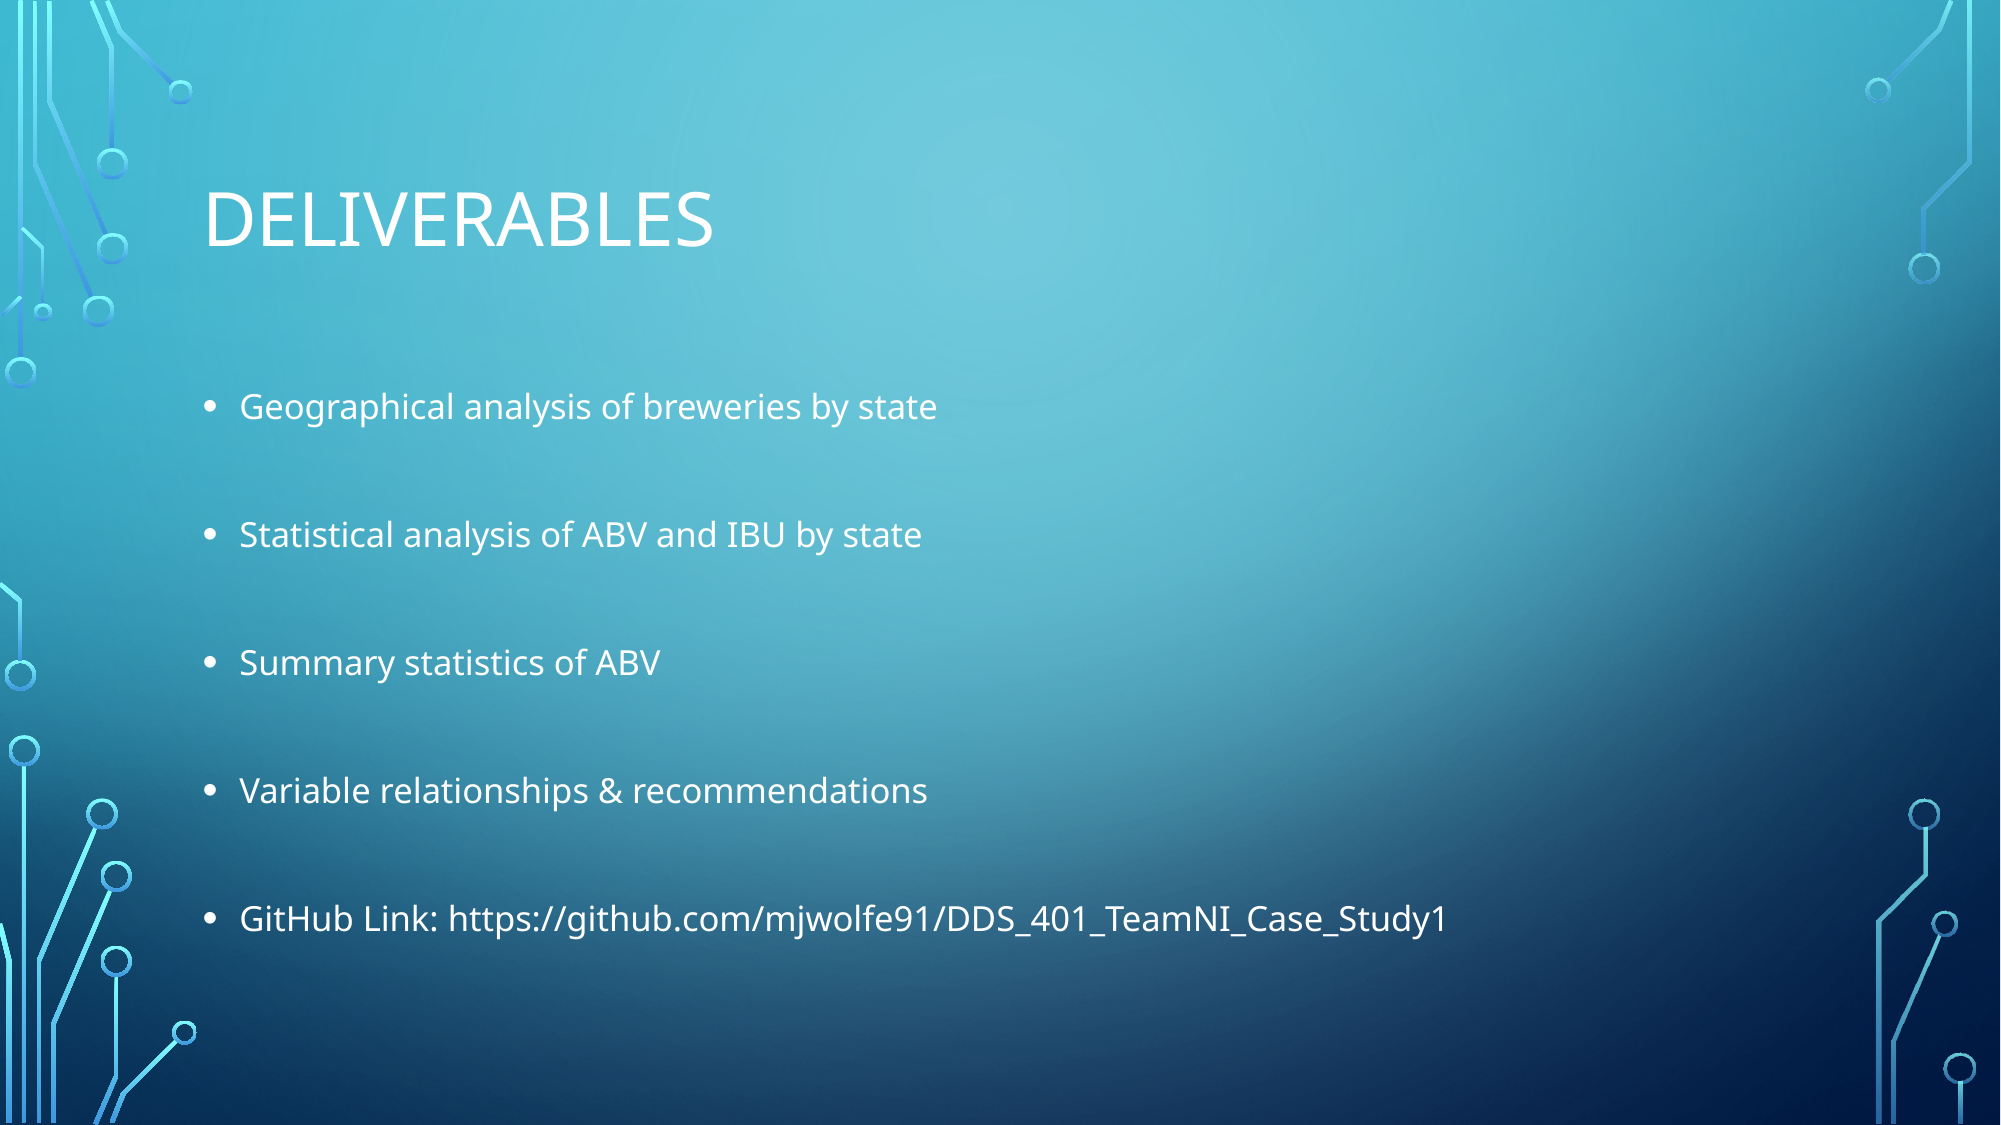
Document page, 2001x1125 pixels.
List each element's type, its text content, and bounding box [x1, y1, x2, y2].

title Deliverables [187, 101, 1813, 344]
list Geographical analysis of breweries by state Statistical analysis of ABV and IBU by state Summary statistics of ABV Variable relationships & recommendations GitHub Link: https://github.com/mjwolfe91/DDS_401_TeamNI_Case_Study1 [187, 369, 1813, 950]
